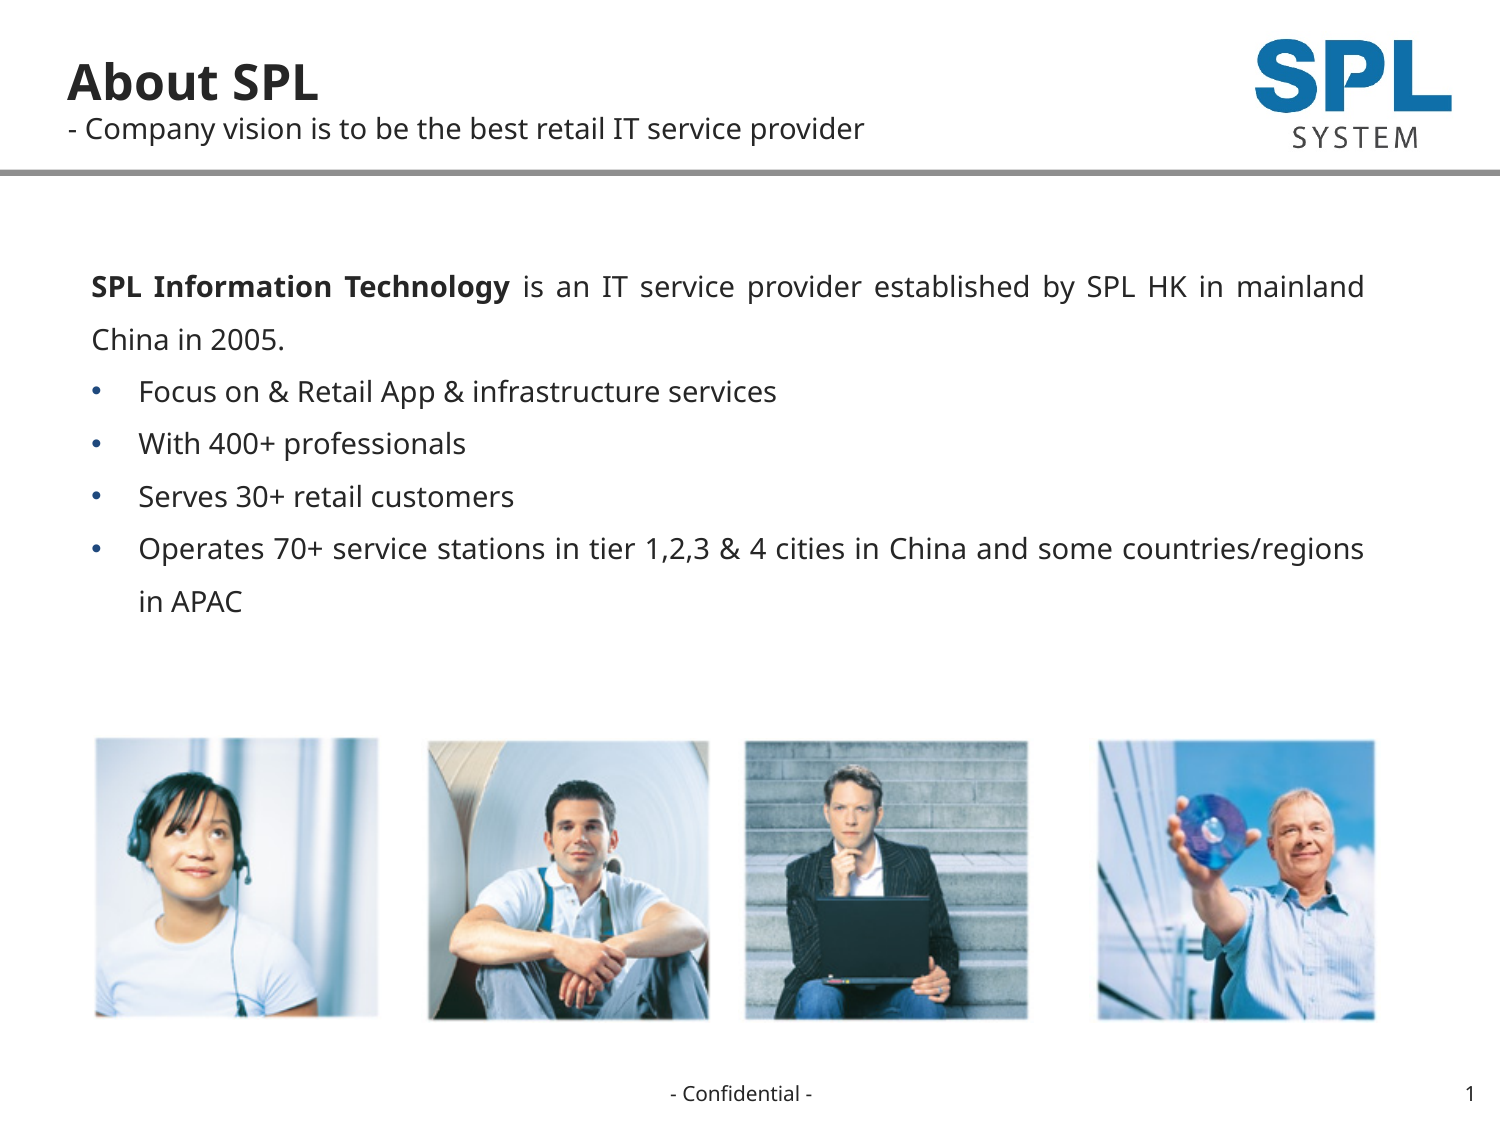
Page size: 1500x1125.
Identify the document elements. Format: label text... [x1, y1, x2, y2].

picture [1222, 31, 1482, 161]
title About SPL - Company vision is to be the best retail IT service provider [53, 42, 1404, 231]
picture [421, 738, 715, 1023]
picture [1089, 738, 1381, 1023]
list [93, 734, 387, 1020]
text_box - Confidential - [655, 1073, 928, 1113]
slide_number 1 [1141, 1063, 1492, 1124]
text_box SPL Information Technology is an IT service provider established by SPL HK in mainland China in 2005. Focus on & Retail App & infrastructure services With 400+ professionals Serves 30+ retail customers Operates 70+ service stations in tier 1,2,3 & 4 cities in China and some countries/regions in APAC [76, 243, 1381, 626]
picture [738, 738, 1034, 1023]
